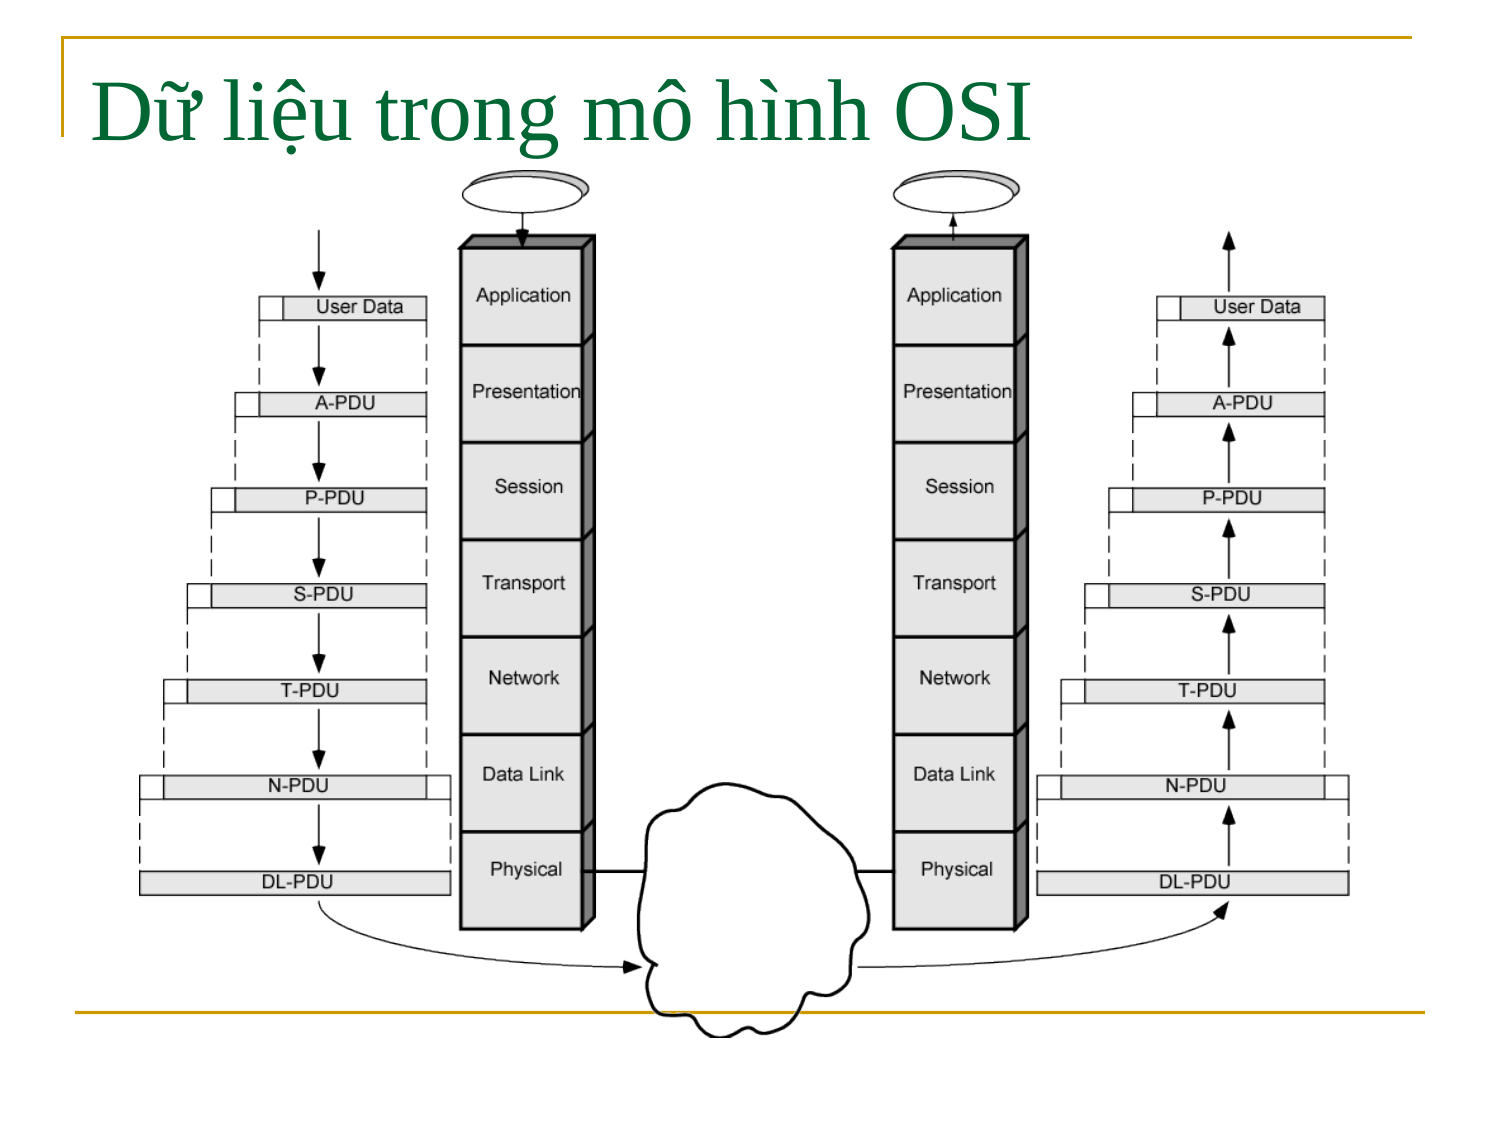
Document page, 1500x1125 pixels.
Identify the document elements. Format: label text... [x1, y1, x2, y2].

title Dữ liệu trong mô hình OSI [75, 45, 1425, 233]
picture [139, 169, 1351, 1038]
